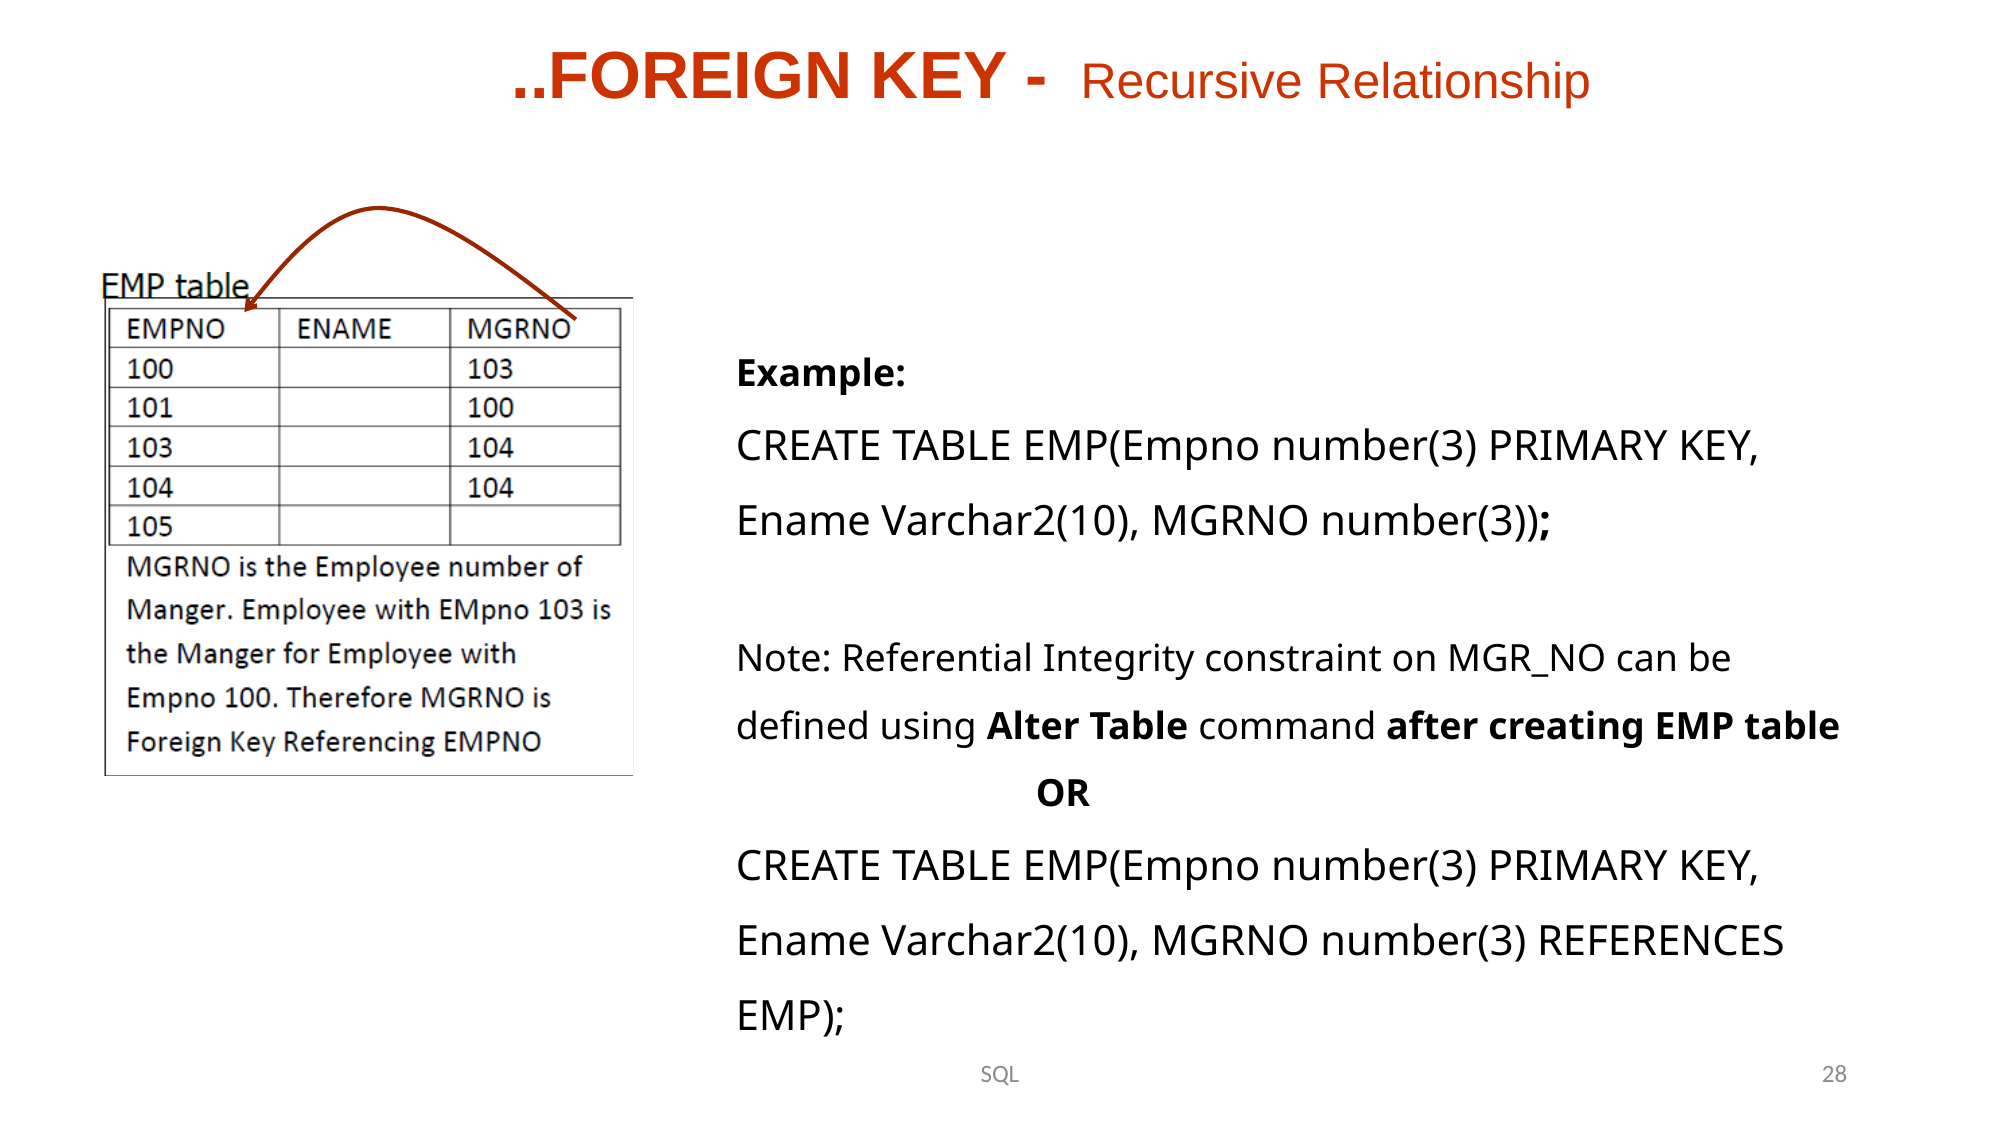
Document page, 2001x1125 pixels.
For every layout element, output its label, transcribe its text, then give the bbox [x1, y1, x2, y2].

text_box Example: CREATE TABLE EMP(Empno number(3) PRIMARY KEY, Ename Varchar2(10), MGRNO number(3)); Note: Referential Integrity constraint on MGR_NO can be defined using Alter Table command after creating EMP table OR CREATE TABLE EMP(Empno number(3) PRIMARY KEY, Ename Varchar2(10), MGRNO number(3) REFERENCES EMP); [721, 319, 1885, 1047]
footer SQL [662, 1042, 1338, 1103]
slide_number 28 [1412, 1042, 1863, 1103]
text_box [277, 207, 515, 272]
text_box ..FOREIGN KEY - Recursive Relationship [168, 19, 1935, 120]
picture [98, 272, 634, 776]
